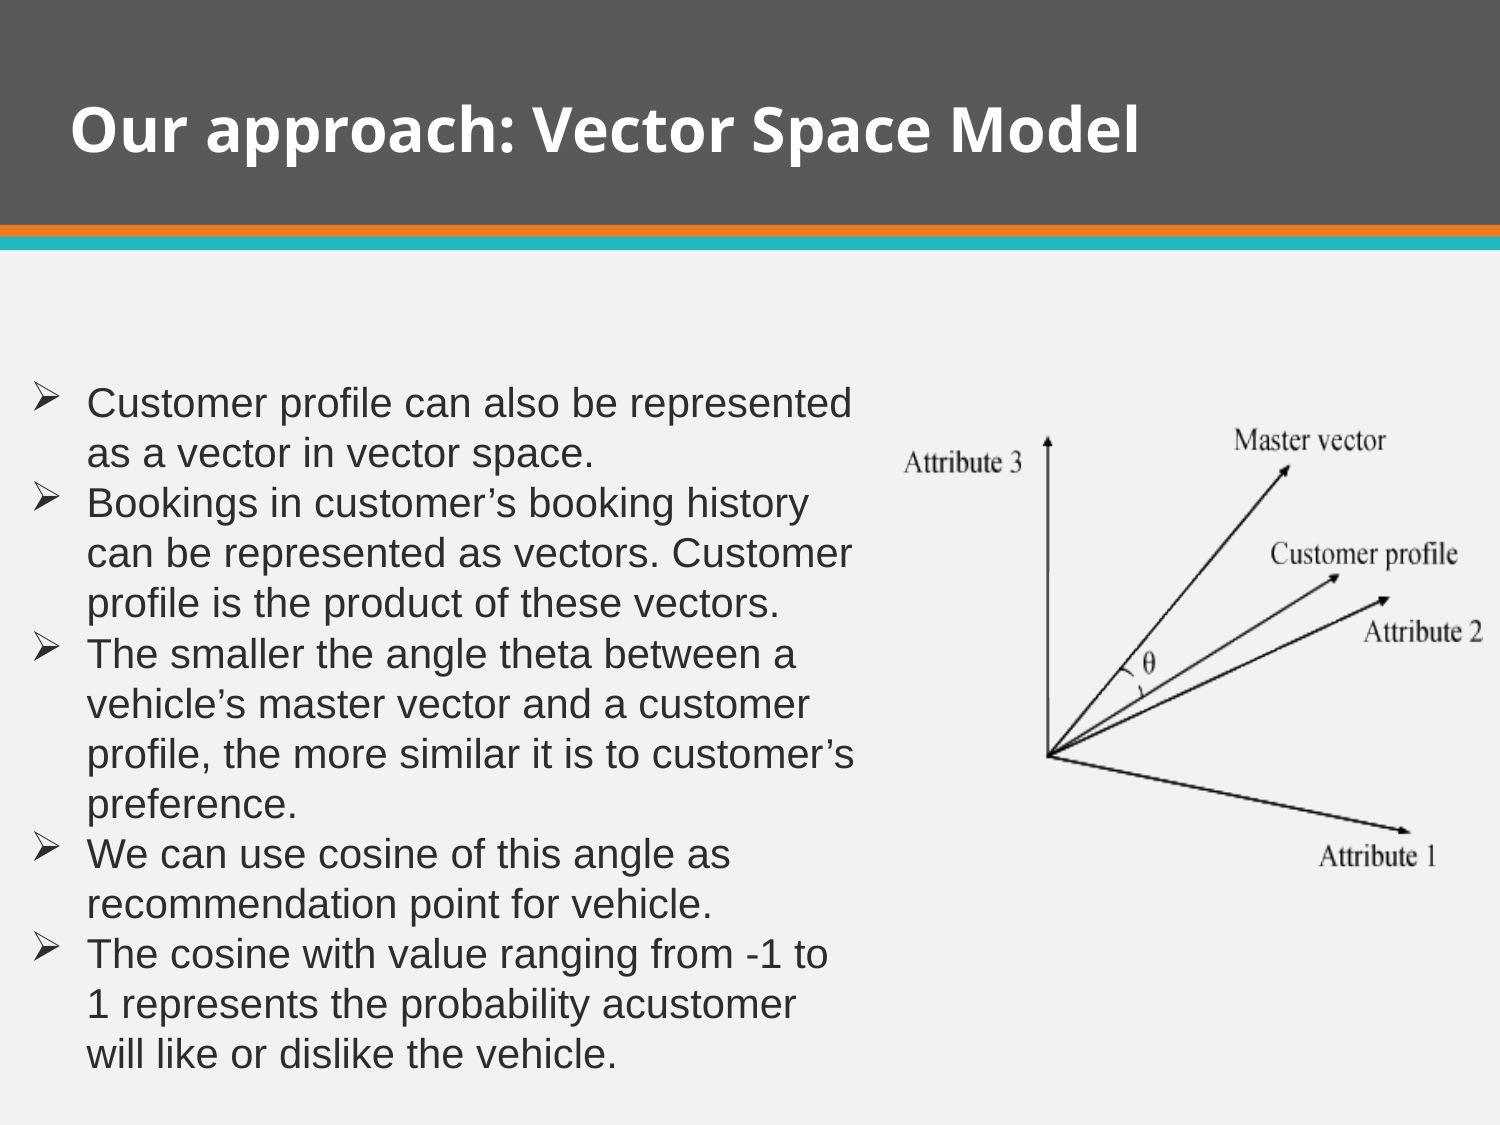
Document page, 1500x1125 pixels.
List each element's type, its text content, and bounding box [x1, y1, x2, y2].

text_box Customer profile can also be represented as a vector in vector space. Bookings in customer’s booking history can be represented as vectors. Customer profile is the product of these vectors. The smaller the angle theta between a vehicle’s master vector and a customer profile, the more similar it is to customer’s preference. We can use cosine of this angle as recommendation point for vehicle. The cosine with value ranging from -1 to 1 represents the probability acustomer will like or dislike the vehicle. [15, 368, 872, 1084]
title Our approach: Vector Space Model [54, 46, 1237, 174]
picture [871, 403, 1483, 907]
